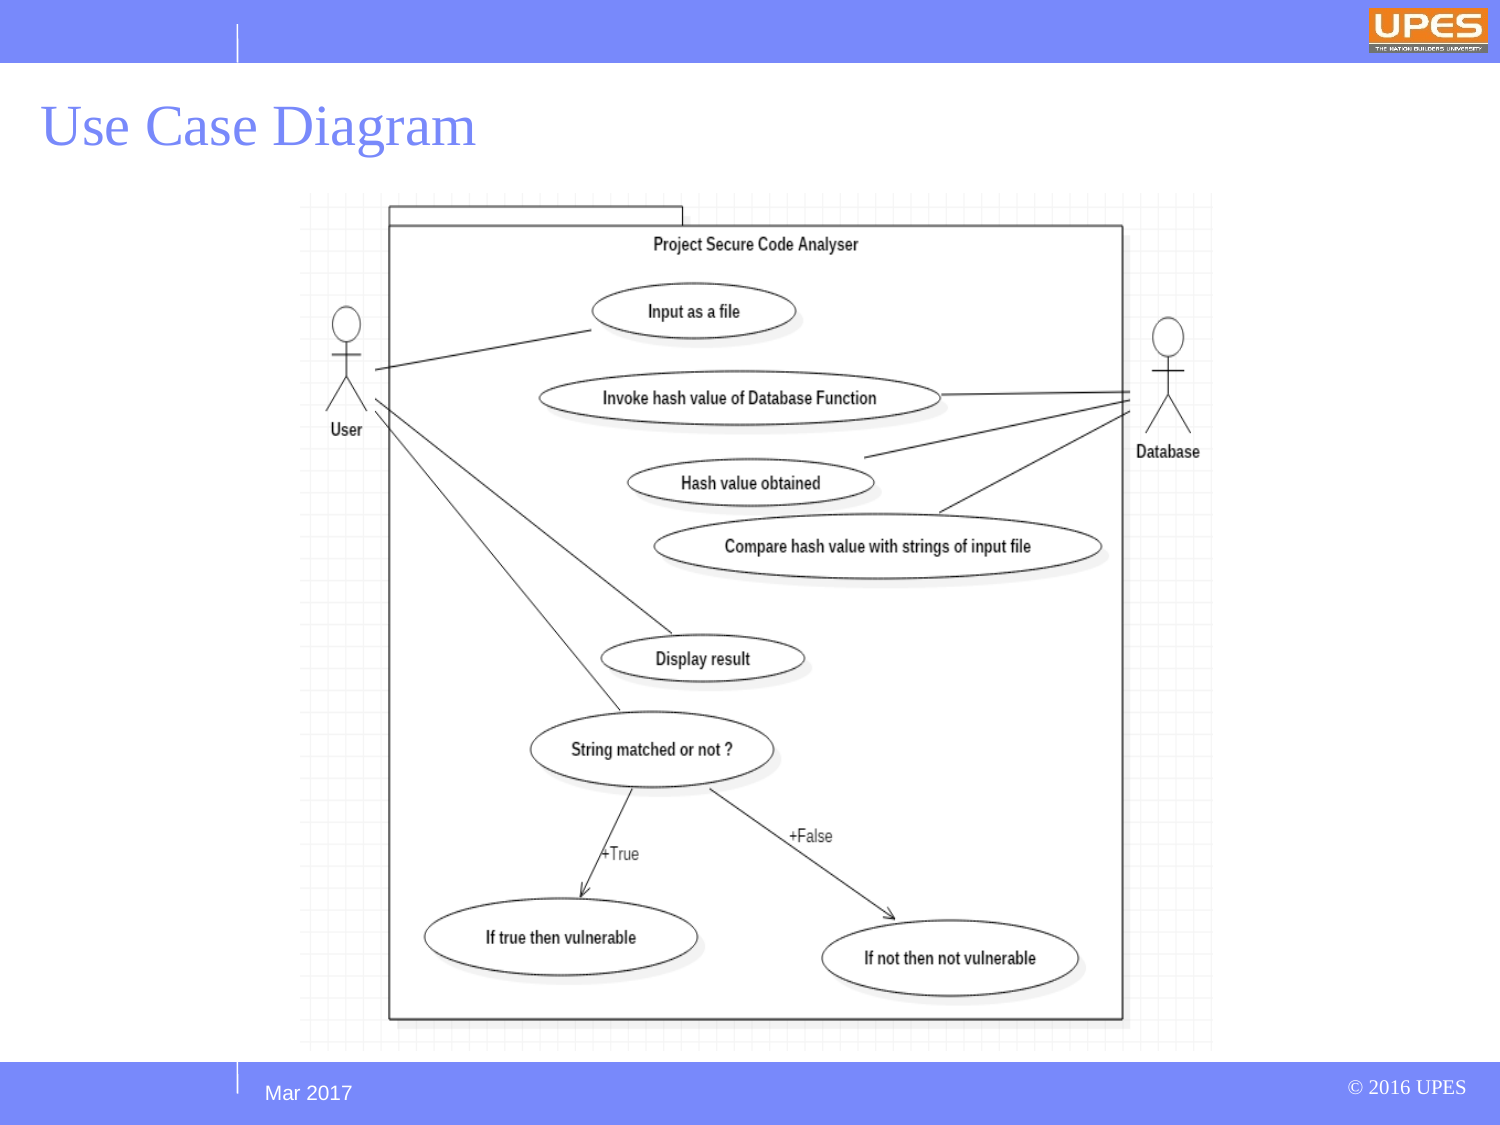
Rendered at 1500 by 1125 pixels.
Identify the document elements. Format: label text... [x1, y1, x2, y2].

title Use Case Diagram [25, 87, 1463, 170]
picture [299, 193, 1213, 1051]
picture [1369, 8, 1488, 53]
